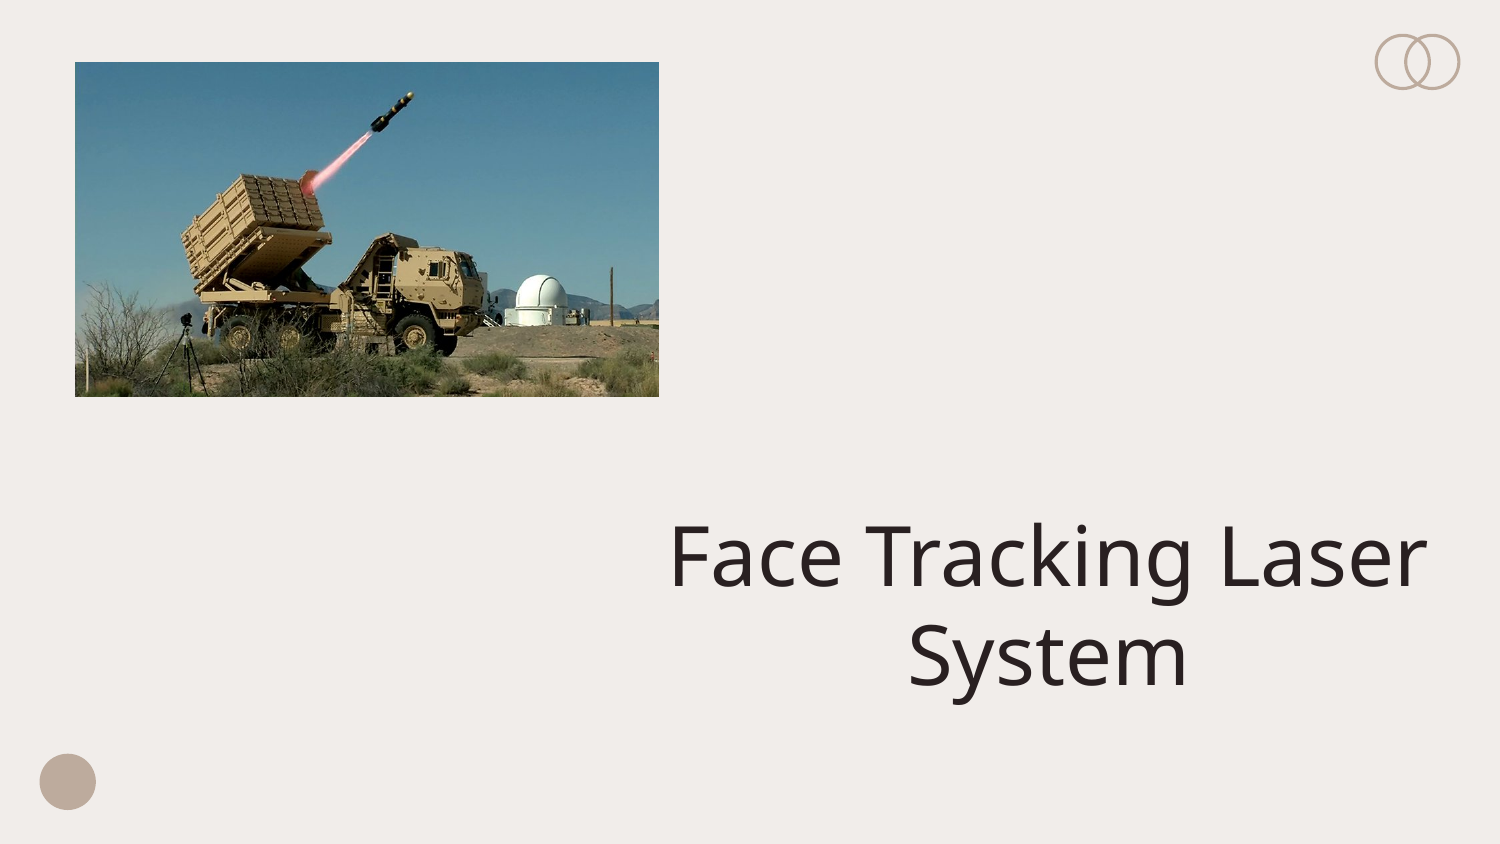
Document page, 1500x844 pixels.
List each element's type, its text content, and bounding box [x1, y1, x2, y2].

title Face Tracking Laser System [626, 435, 1471, 770]
picture [75, 62, 659, 397]
